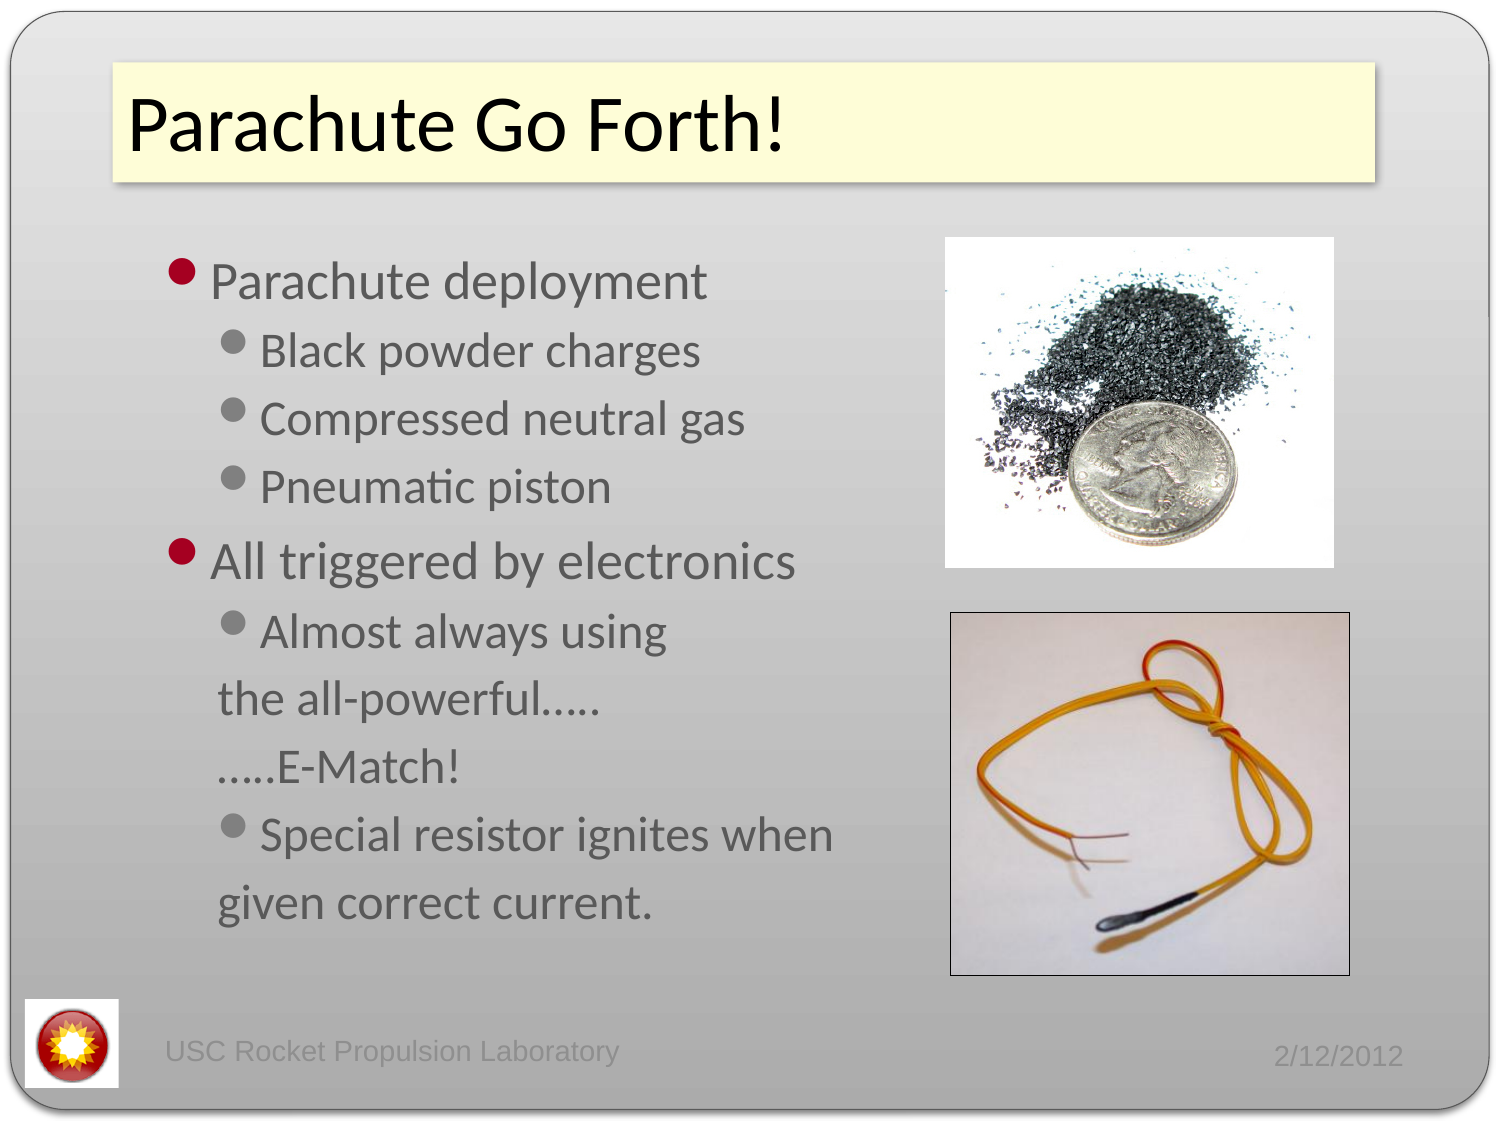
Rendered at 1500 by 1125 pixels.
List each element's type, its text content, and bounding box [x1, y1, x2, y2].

list Parachute deployment Black powder charges Compressed neutral gas Pneumatic piston All triggered by electronics Almost always using the all-powerful….. …..E-Match! Special resistor ignites when given correct current. [150, 237, 1425, 988]
picture [949, 612, 1351, 976]
picture [24, 999, 119, 1088]
footer USC Rocket Propulsion Laboratory [150, 1012, 800, 1088]
picture [944, 237, 1335, 568]
title Parachute Go Forth! [109, 59, 1378, 186]
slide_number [1012, 1015, 1419, 1094]
